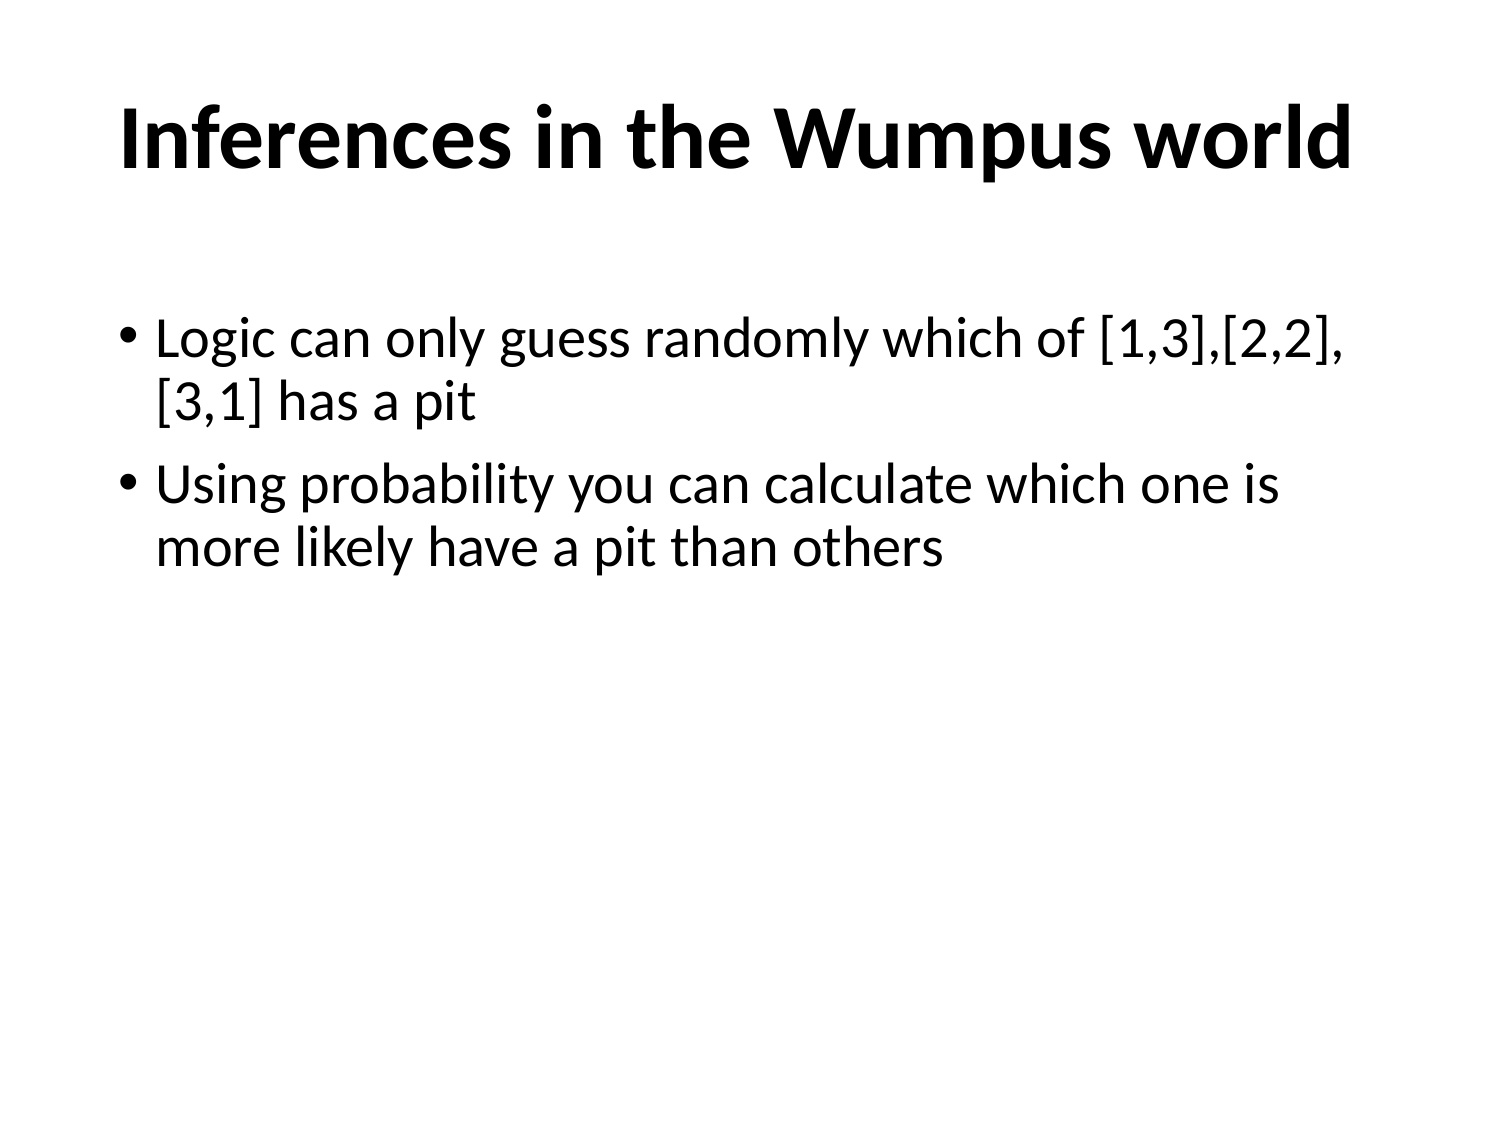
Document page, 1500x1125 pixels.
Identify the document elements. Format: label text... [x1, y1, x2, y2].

list Logic can only guess randomly which of [1,3],[2,2],[3,1] has a pit Using probability you can calculate which one is more likely have a pit than others [103, 299, 1397, 1014]
title Inferences in the Wumpus world [103, 59, 1397, 219]
